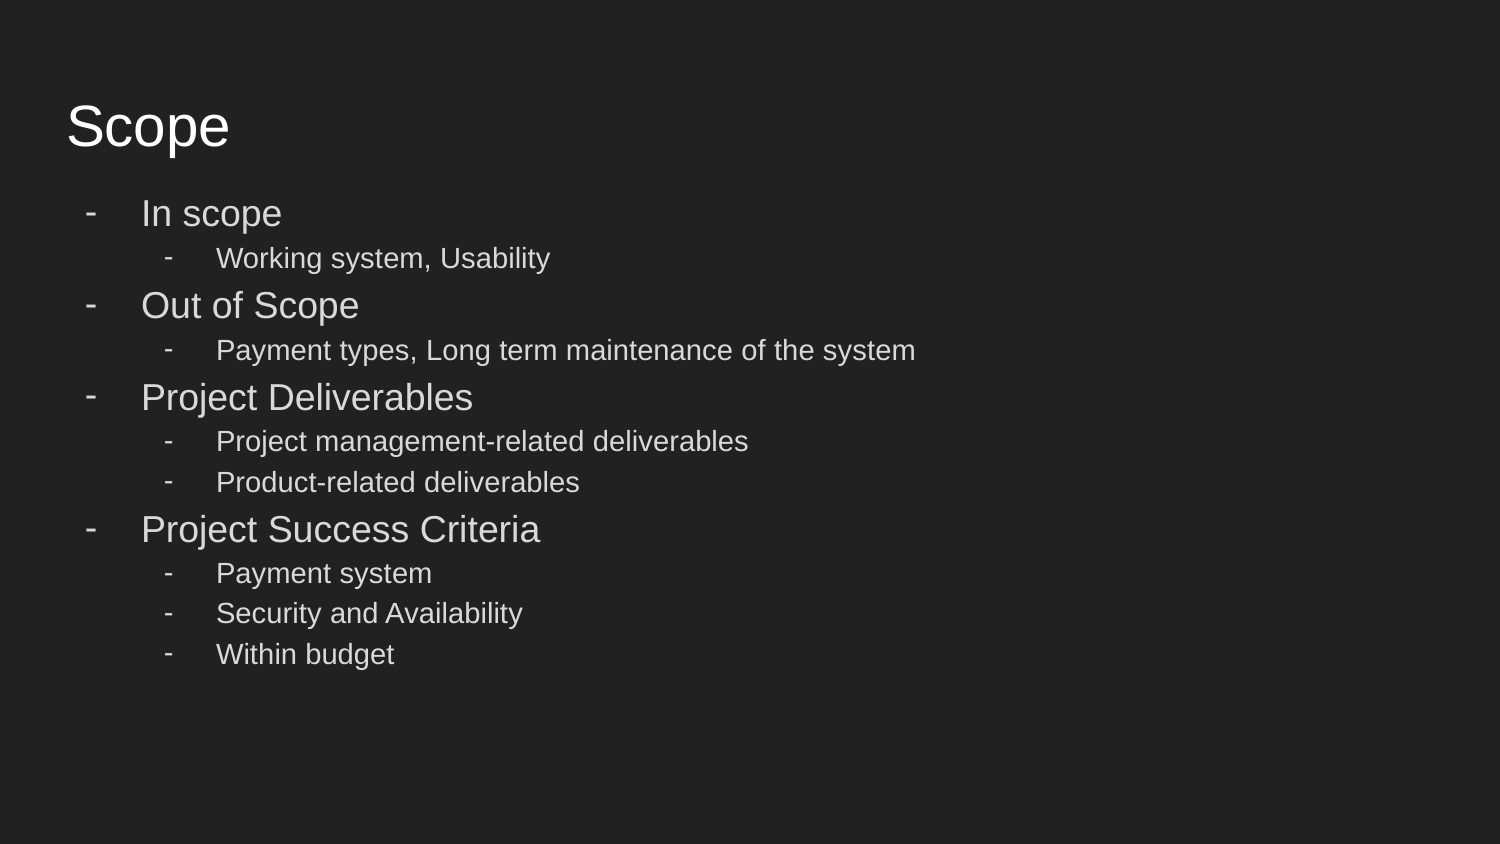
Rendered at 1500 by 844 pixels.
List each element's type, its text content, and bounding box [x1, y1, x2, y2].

title Scope [51, 72, 1449, 166]
list In scope Working system, Usability Out of Scope Payment types, Long term maintenance of the system Project Deliverables Project management-related deliverables Product-related deliverables Project Success Criteria Payment system Security and Availability Within budget [51, 166, 1449, 728]
